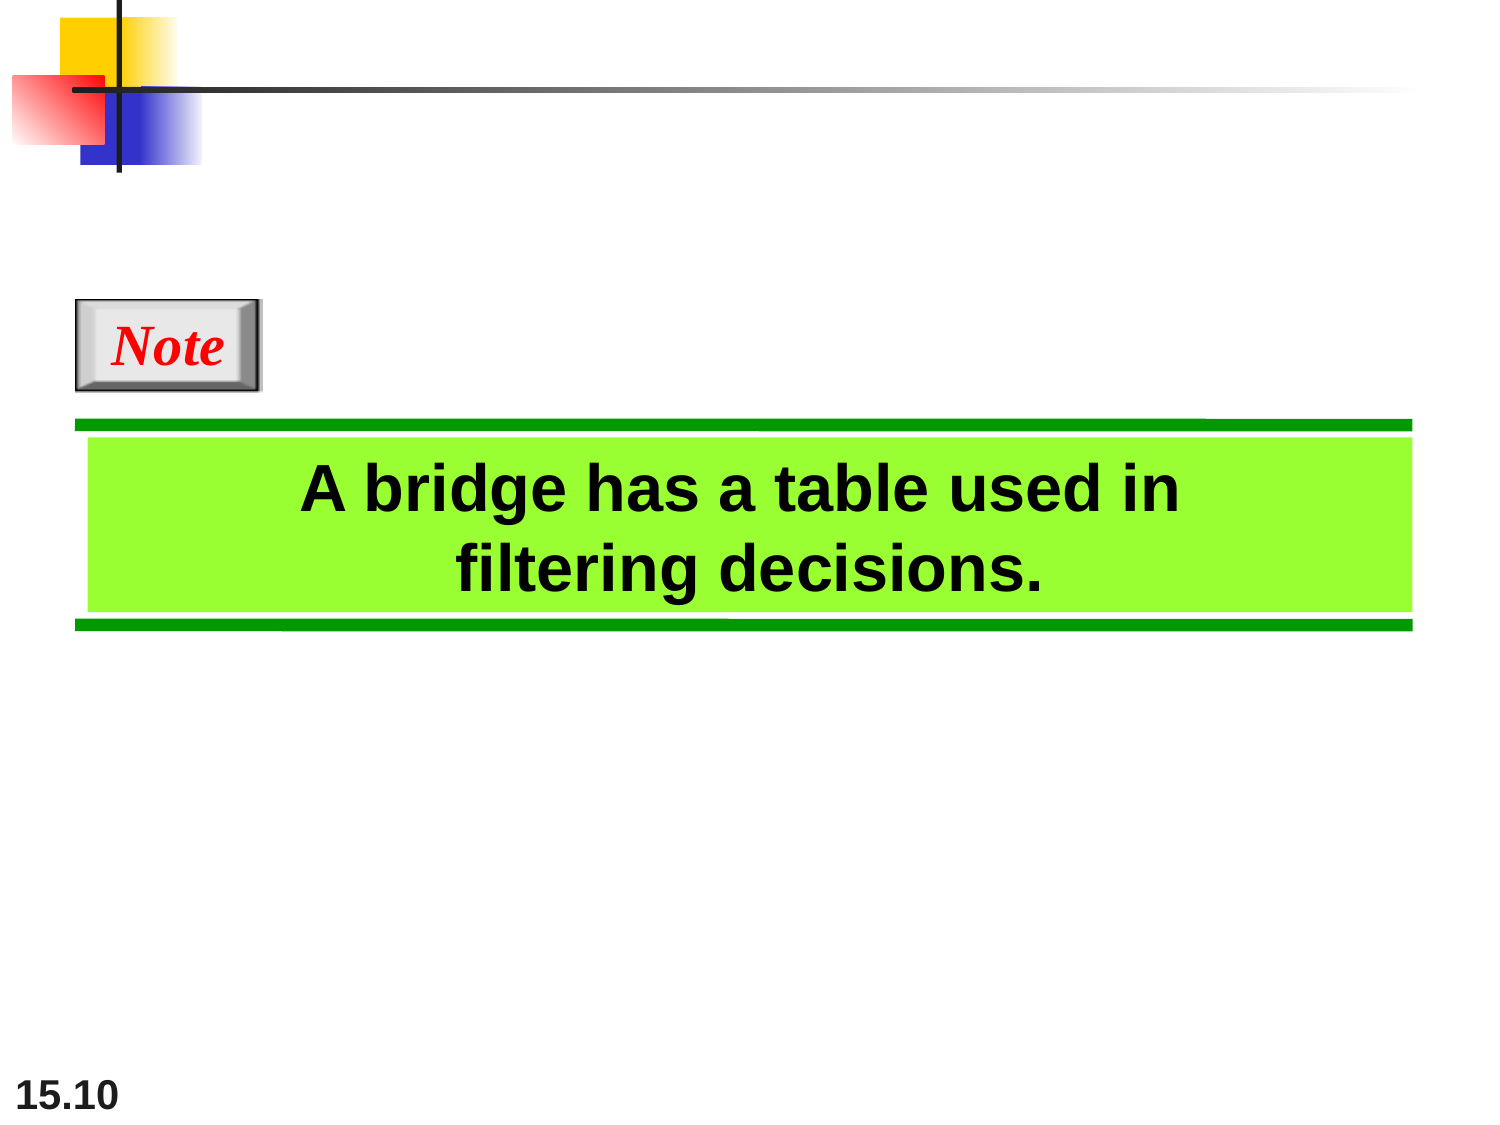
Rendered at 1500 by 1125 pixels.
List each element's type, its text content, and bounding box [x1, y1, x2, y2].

text_box [60, 17, 116, 86]
text_box [116, 0, 122, 87]
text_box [74, 299, 263, 393]
text_box [116, 93, 122, 173]
text_box [72, 87, 1423, 93]
text_box [12, 75, 105, 145]
text_box A bridge has a table used in filtering decisions. [87, 437, 1413, 613]
text_box [80, 93, 116, 165]
text_box [122, 17, 177, 86]
text_box [122, 93, 141, 165]
slide_number 15.10 [0, 1050, 313, 1125]
text_box [141, 93, 202, 165]
